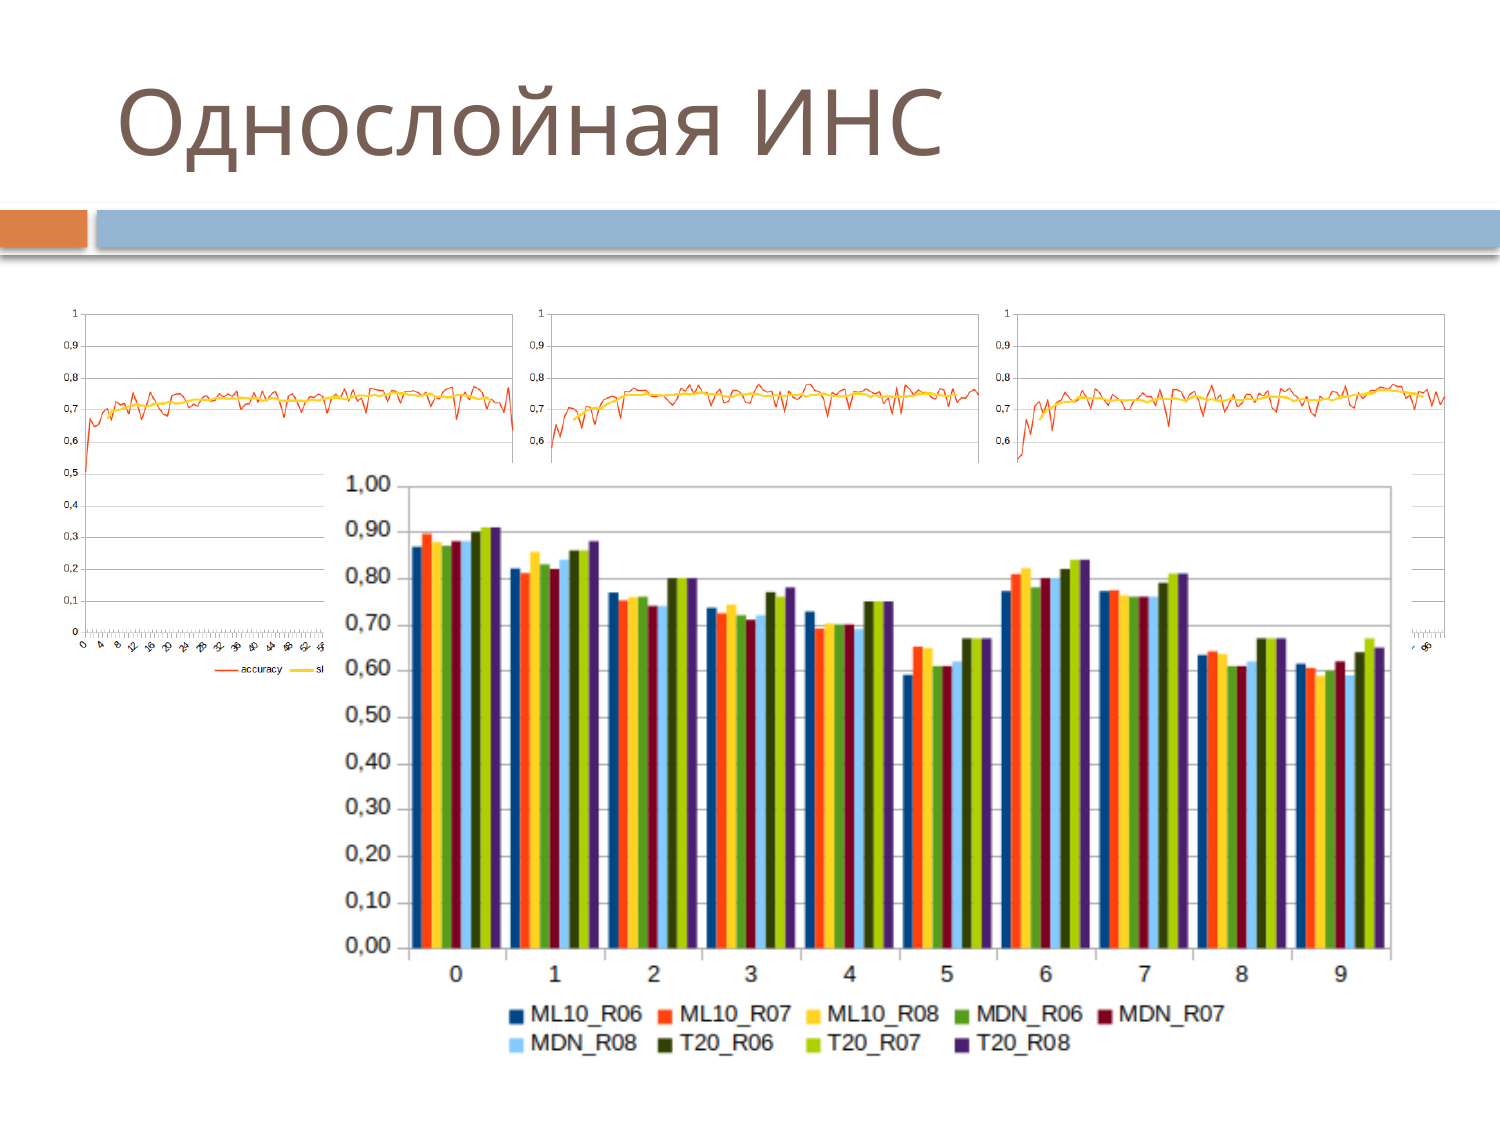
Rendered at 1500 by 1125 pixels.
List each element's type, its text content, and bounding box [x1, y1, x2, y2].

picture [54, 301, 1453, 1076]
title Однослойная ИНС [100, 37, 1438, 200]
